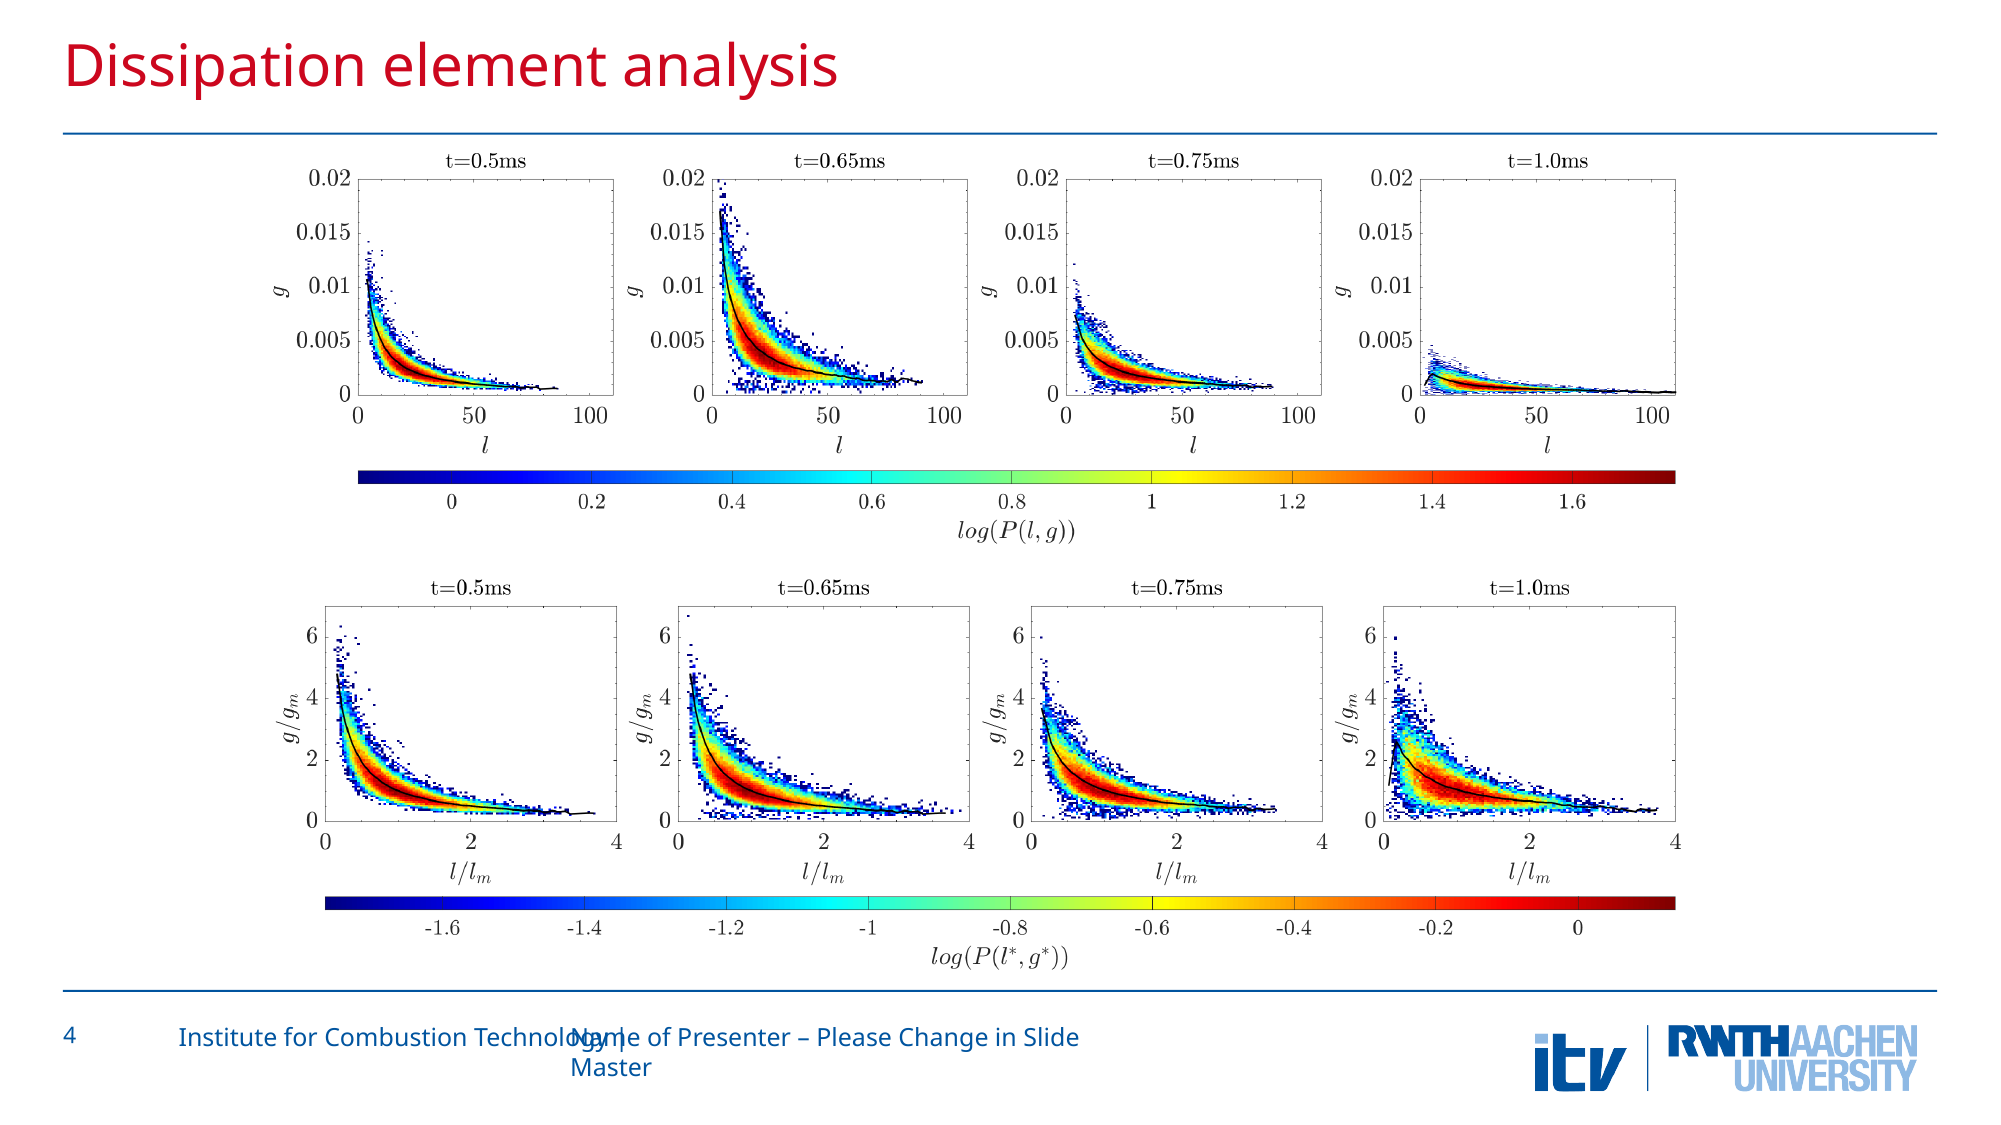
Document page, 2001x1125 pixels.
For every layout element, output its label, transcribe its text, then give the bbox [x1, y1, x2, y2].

text_box Dissipation element analysis [63, 12, 1937, 123]
text_box [178, 1053, 1244, 1105]
text_box <number> [62, 1020, 158, 1098]
picture [258, 143, 1741, 555]
picture [258, 570, 1741, 982]
picture [1514, 992, 1938, 1124]
